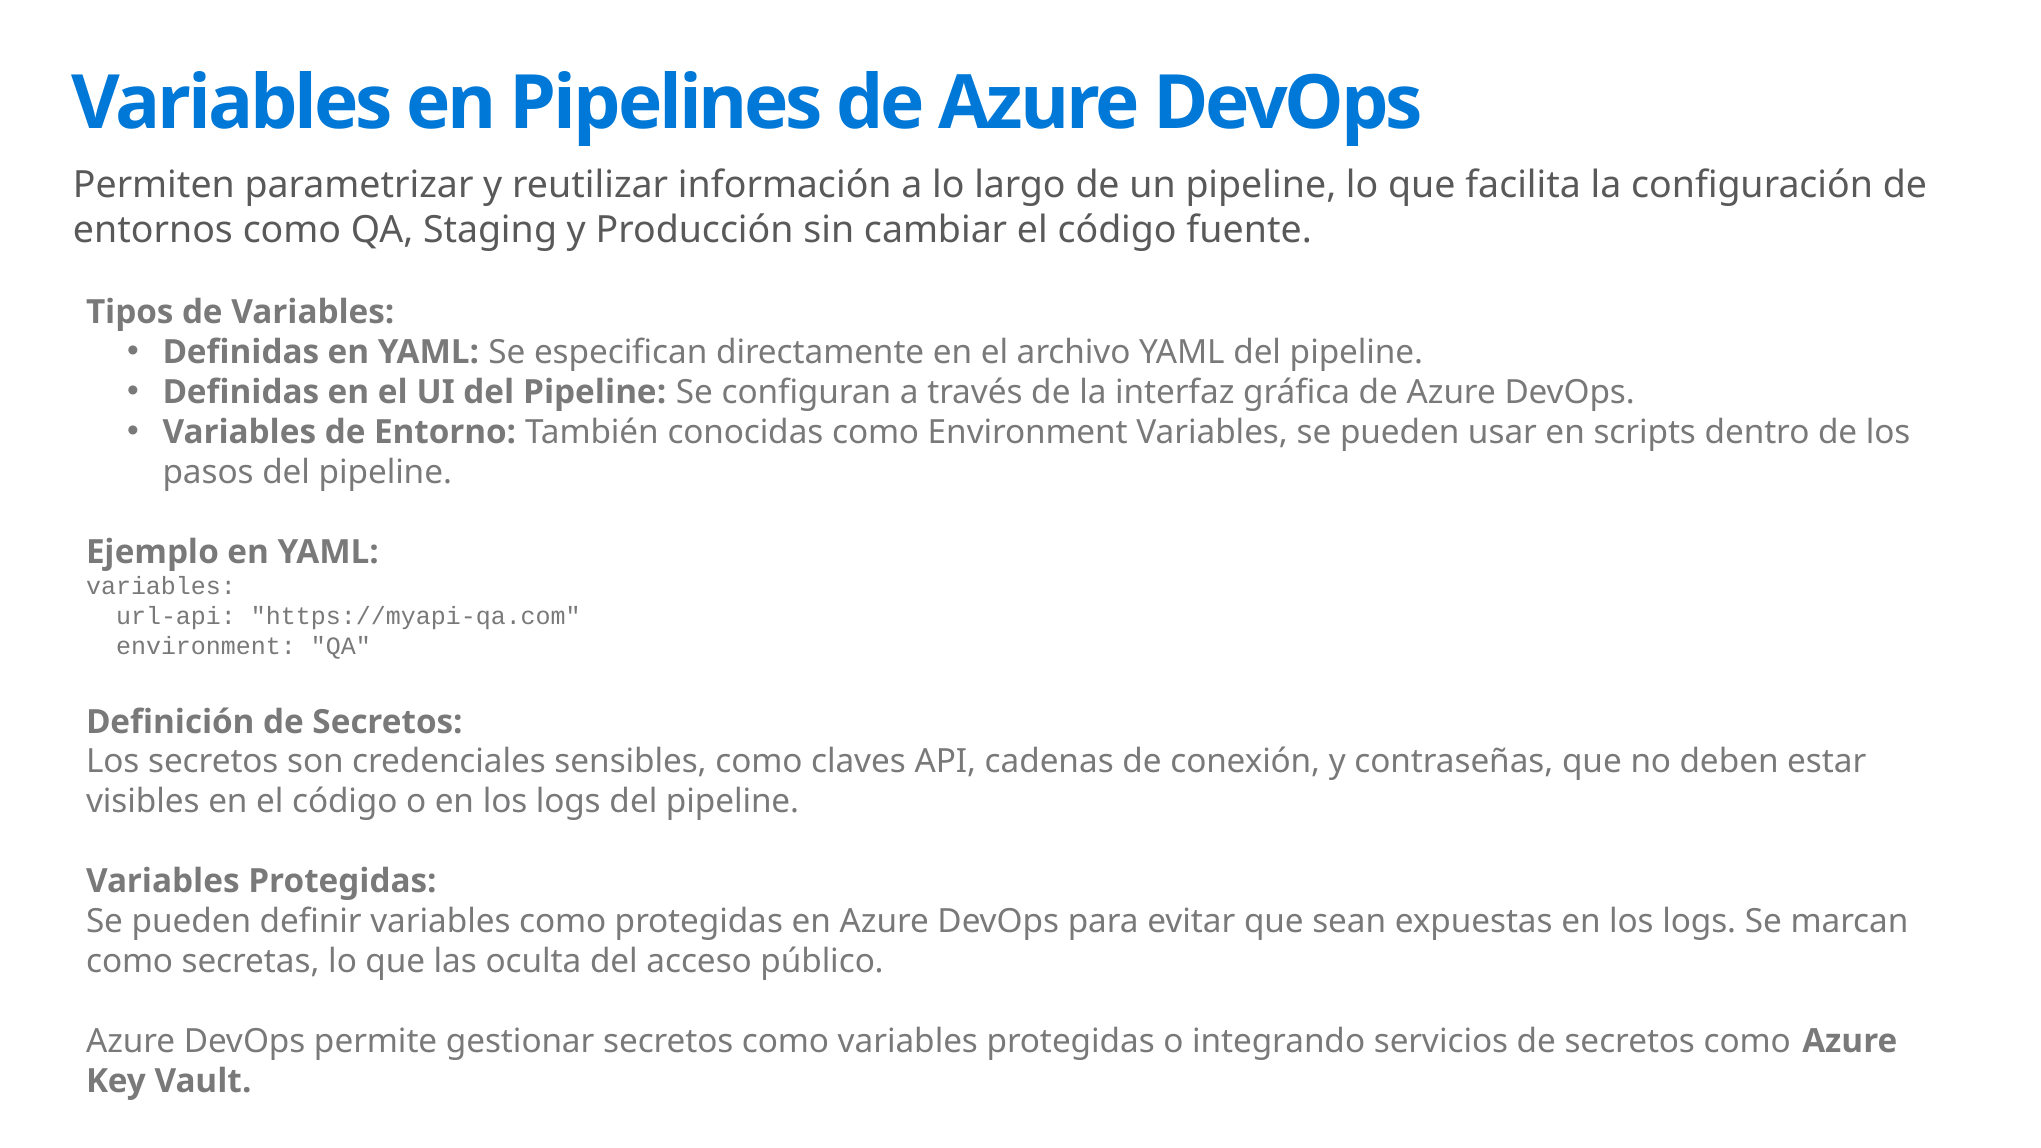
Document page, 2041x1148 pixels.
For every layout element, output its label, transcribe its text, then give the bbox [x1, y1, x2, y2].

list Permiten parametrizar y reutilizar información a lo largo de un pipeline, lo que facilita la configuración de entornos como QA, Staging y Producción sin cambiar el código fuente. [72, 159, 1996, 249]
title Variables en Pipelines de Azure DevOps [71, 37, 1969, 161]
text_box Tipos de Variables: Definidas en YAML: Se especifican directamente en el archivo YAML del pipeline. Definidas en el UI del Pipeline: Se configuran a través de la interfaz gráfica de Azure DevOps. Variables de Entorno: También conocidas como Environment Variables, se pueden usar en scripts dentro de los pasos del pipeline. Ejemplo en YAML: variables: url-api: "https://myapi-qa.com" environment: "QA" Definición de Secretos: Los secretos son credenciales sensibles, como claves API, cadenas de conexión, y contraseñas, que no deben estar visibles en el código o en los logs del pipeline. Variables Protegidas: Se pueden definir variables como protegidas en Azure DevOps para evitar que sean expuestas en los logs. Se marcan como secretas, lo que las oculta del acceso público. Azure DevOps permite gestionar secretos como variables protegidas o integrando servicios de secretos como Azure Key Vault. [71, 283, 1969, 1107]
